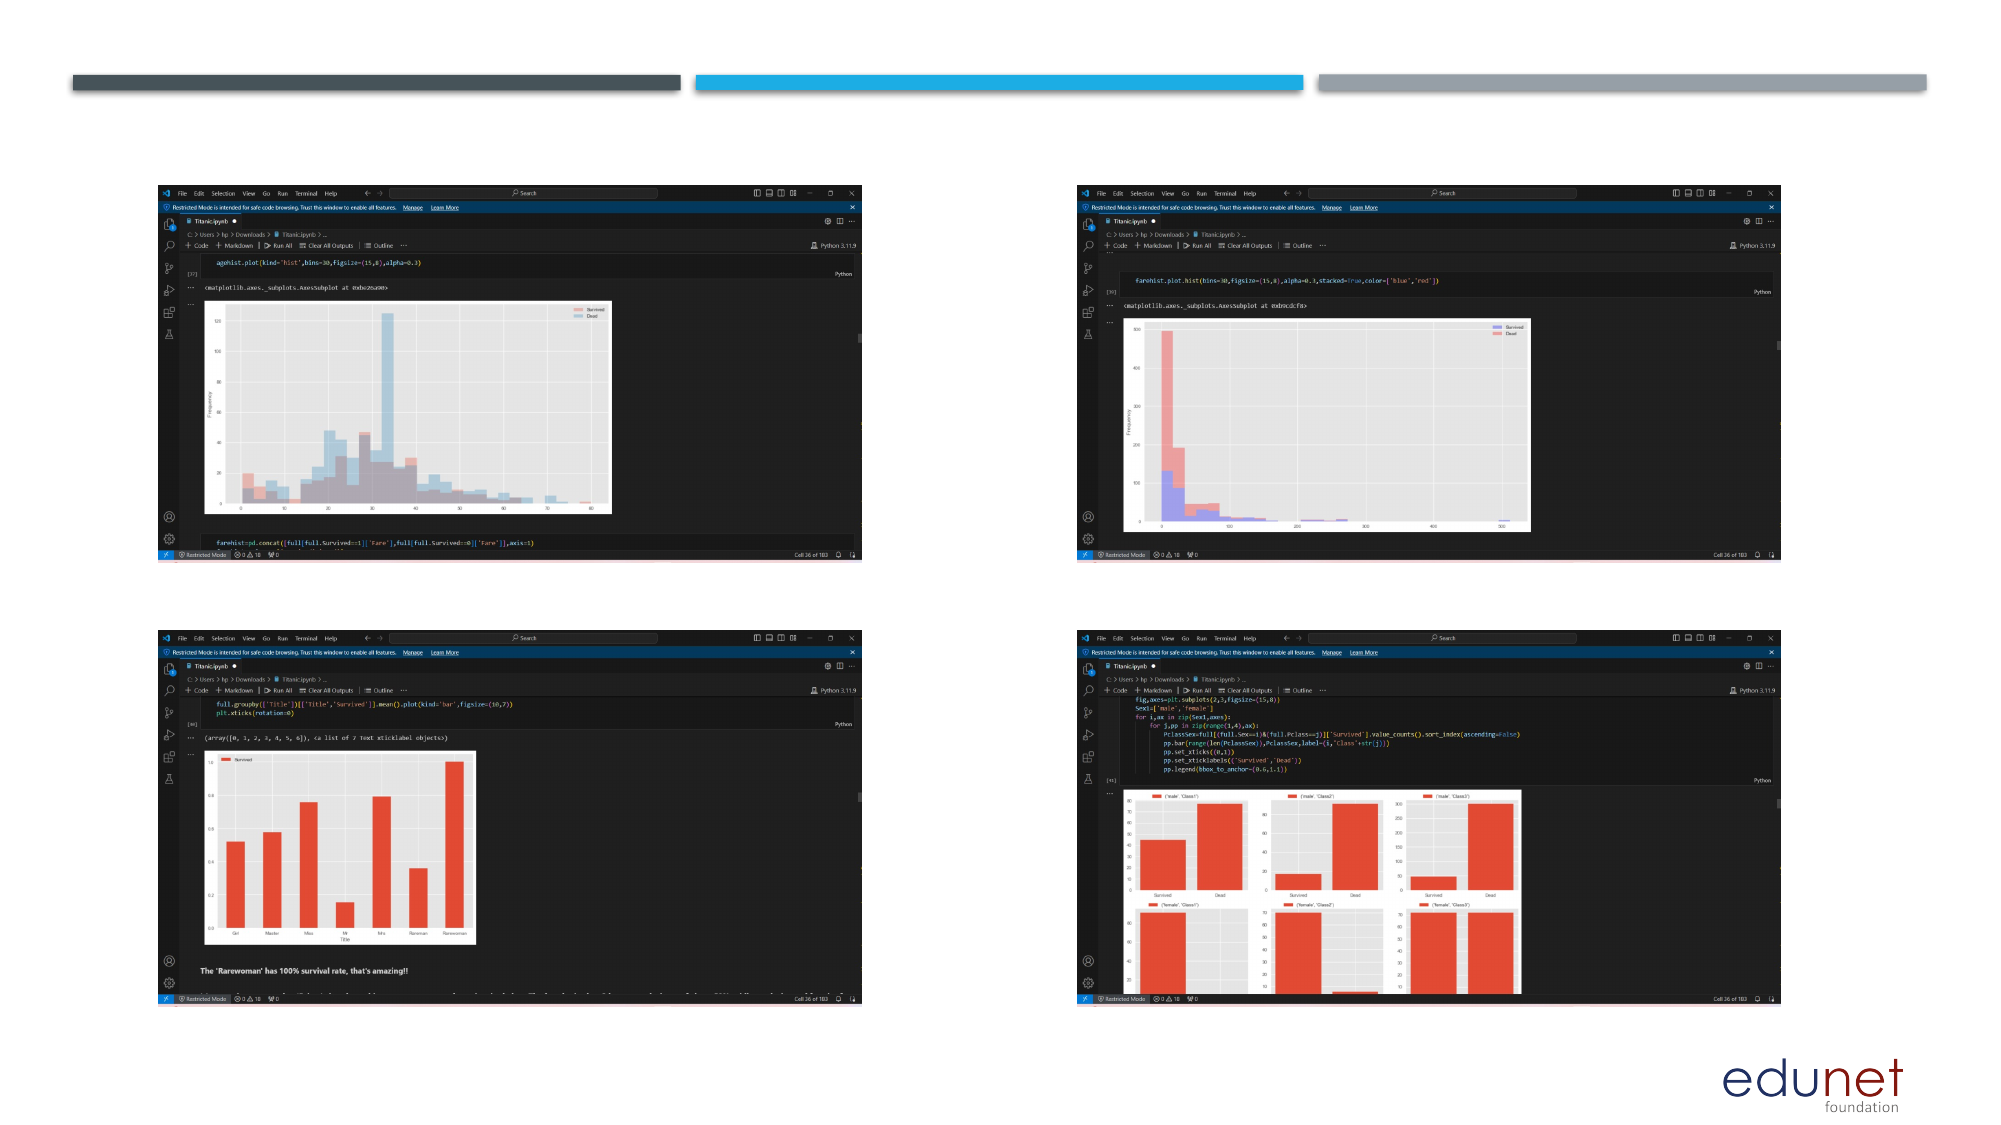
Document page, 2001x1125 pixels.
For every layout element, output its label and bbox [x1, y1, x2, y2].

picture [1077, 629, 1782, 1008]
picture [1719, 1056, 1905, 1116]
picture [158, 629, 863, 1008]
picture [1077, 185, 1782, 563]
list [158, 185, 863, 563]
